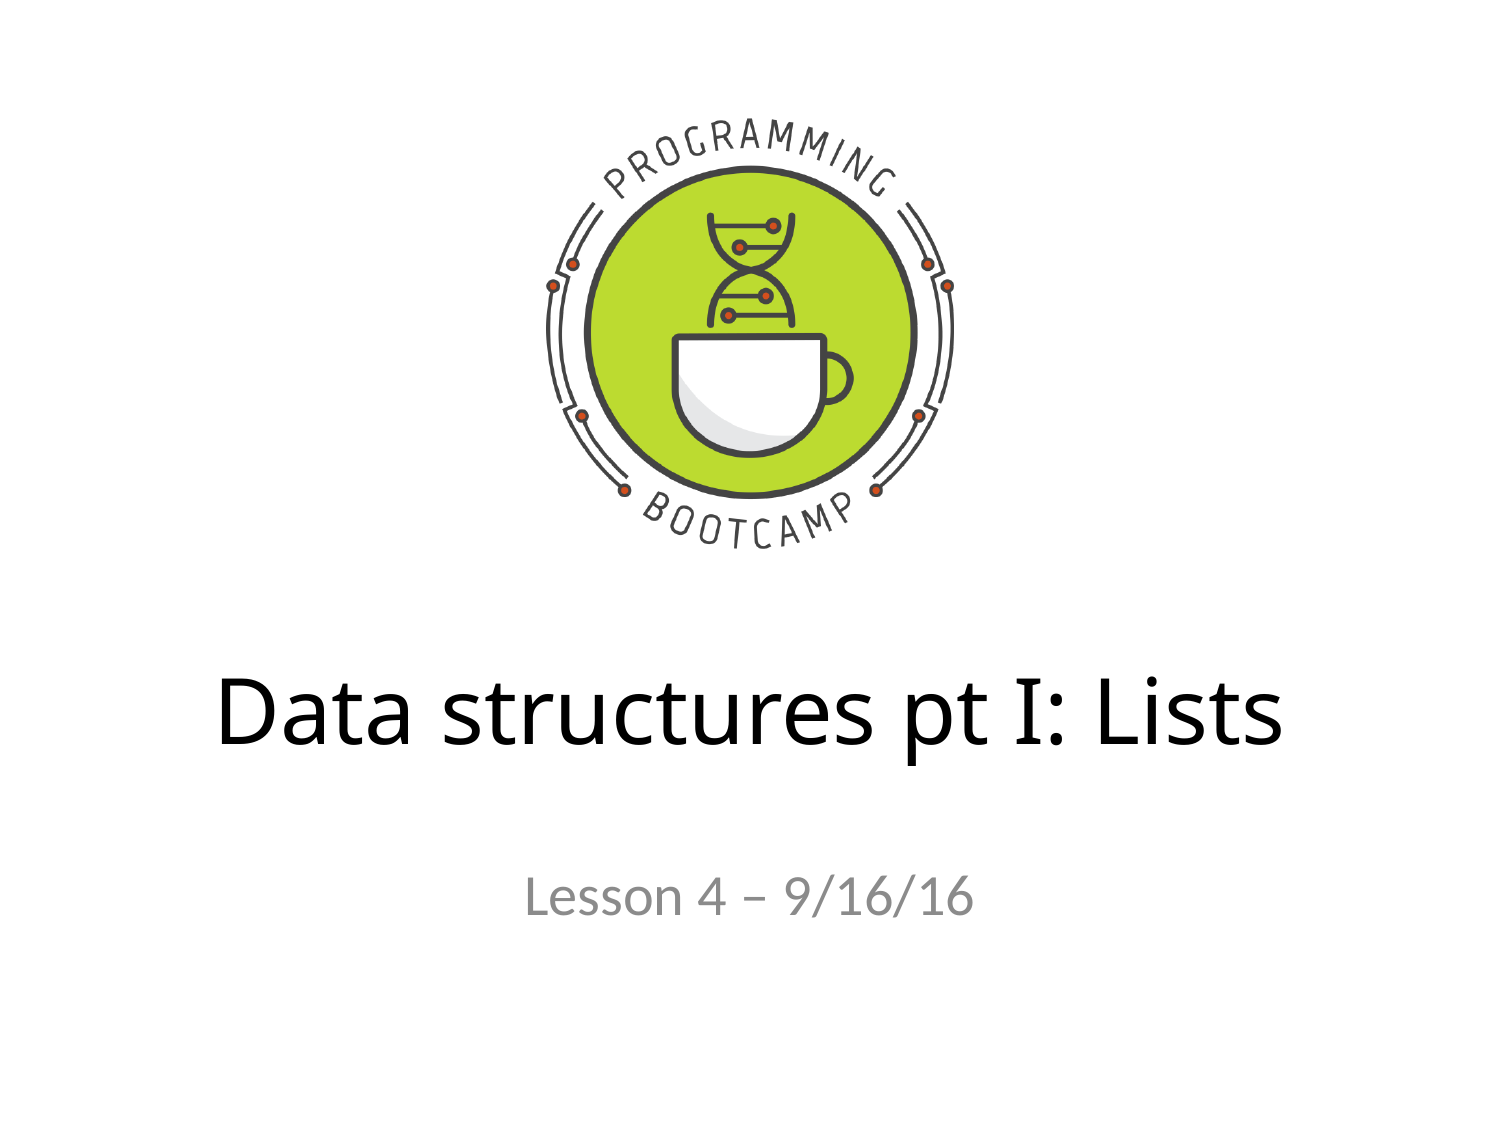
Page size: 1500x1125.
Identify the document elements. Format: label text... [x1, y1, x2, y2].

picture [546, 112, 954, 559]
subtitle Lesson 4 – 9/16/16 [225, 849, 1275, 1025]
title Data structures pt I: Lists [112, 587, 1388, 829]
